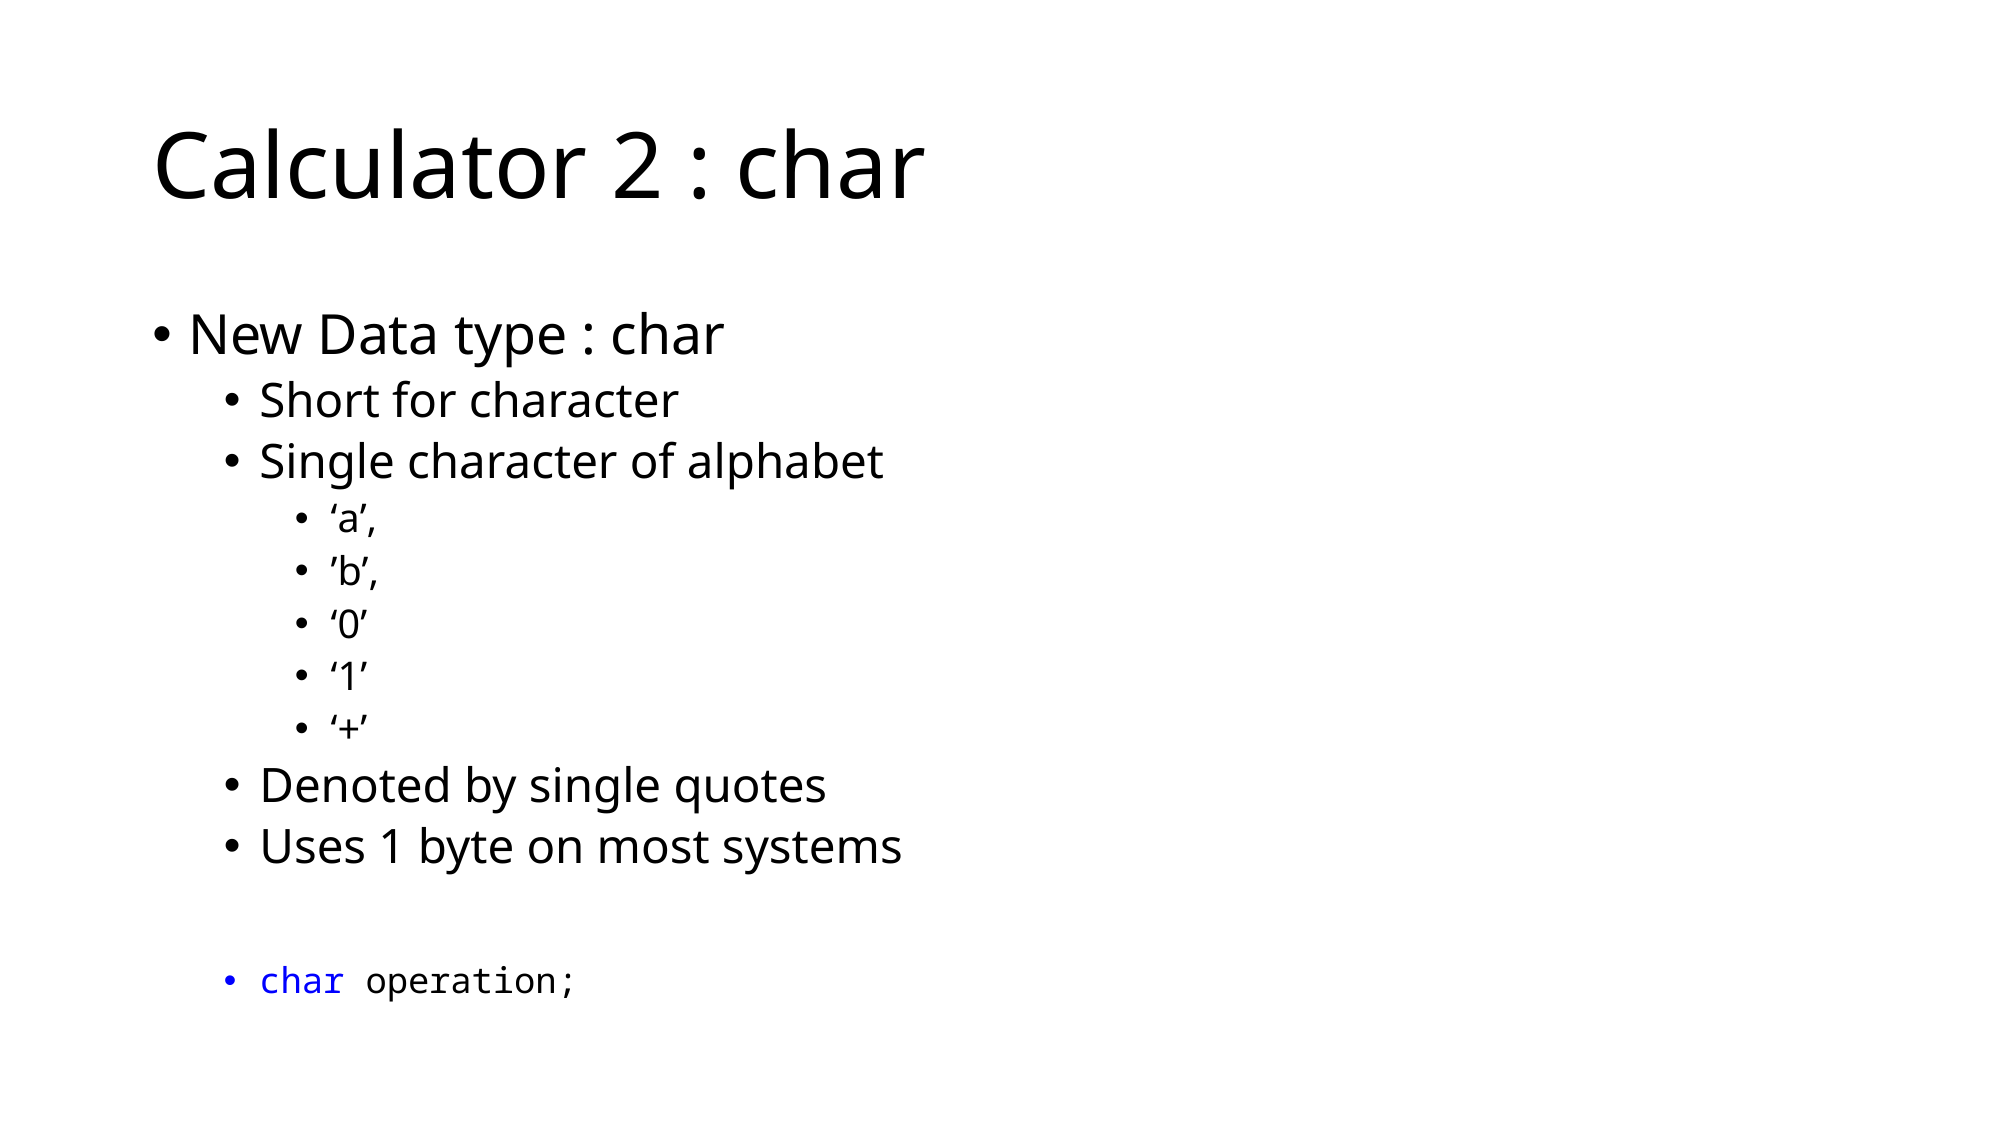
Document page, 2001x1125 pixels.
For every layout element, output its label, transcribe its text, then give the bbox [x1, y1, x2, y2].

title Calculator 2 : char [137, 59, 1863, 278]
list New Data type : char Short for character Single character of alphabet ‘a’, ’b’, ‘0’ ‘1’ ‘+’ Denoted by single quotes Uses 1 byte on most systems char operation; [137, 299, 1863, 1014]
